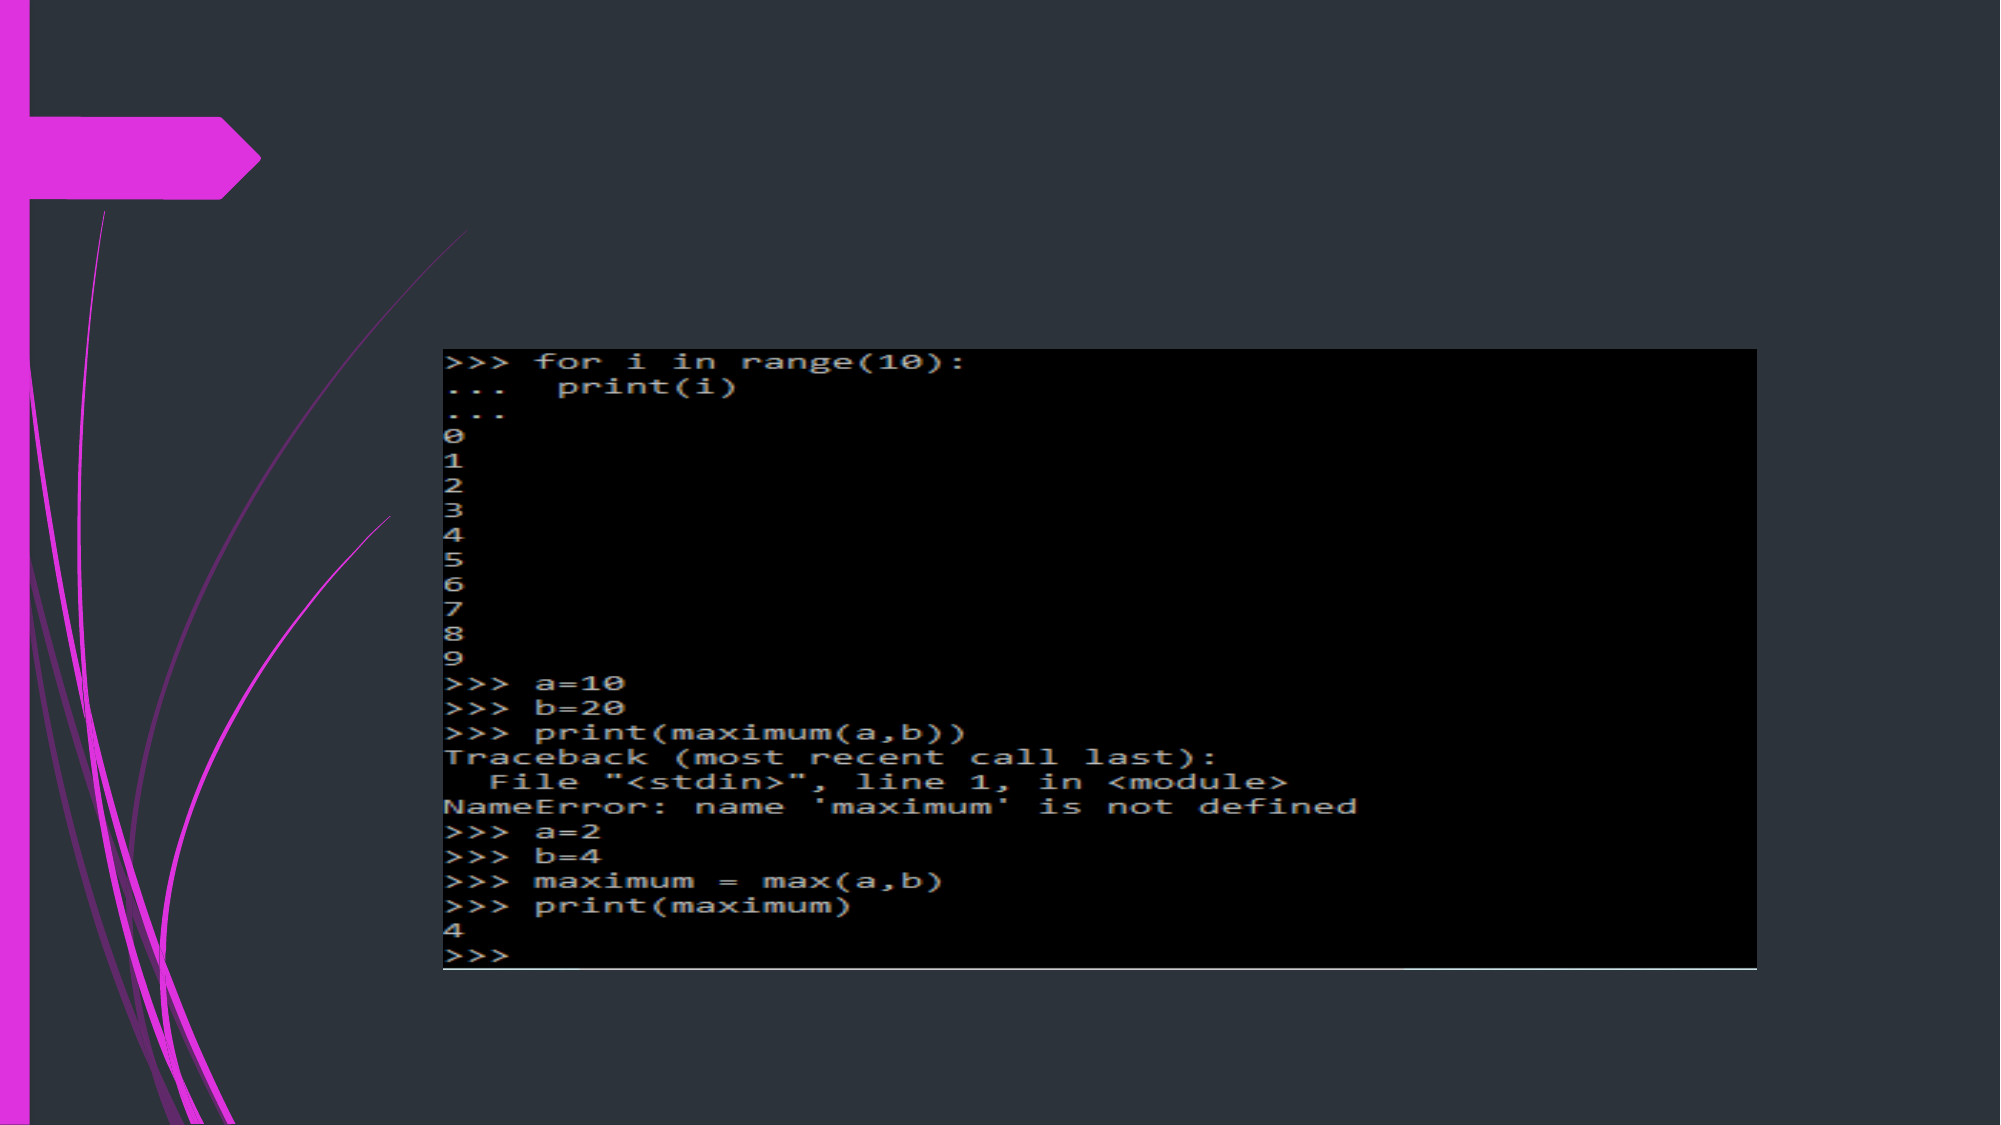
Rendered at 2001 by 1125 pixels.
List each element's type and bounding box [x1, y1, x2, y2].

picture [443, 349, 1758, 970]
